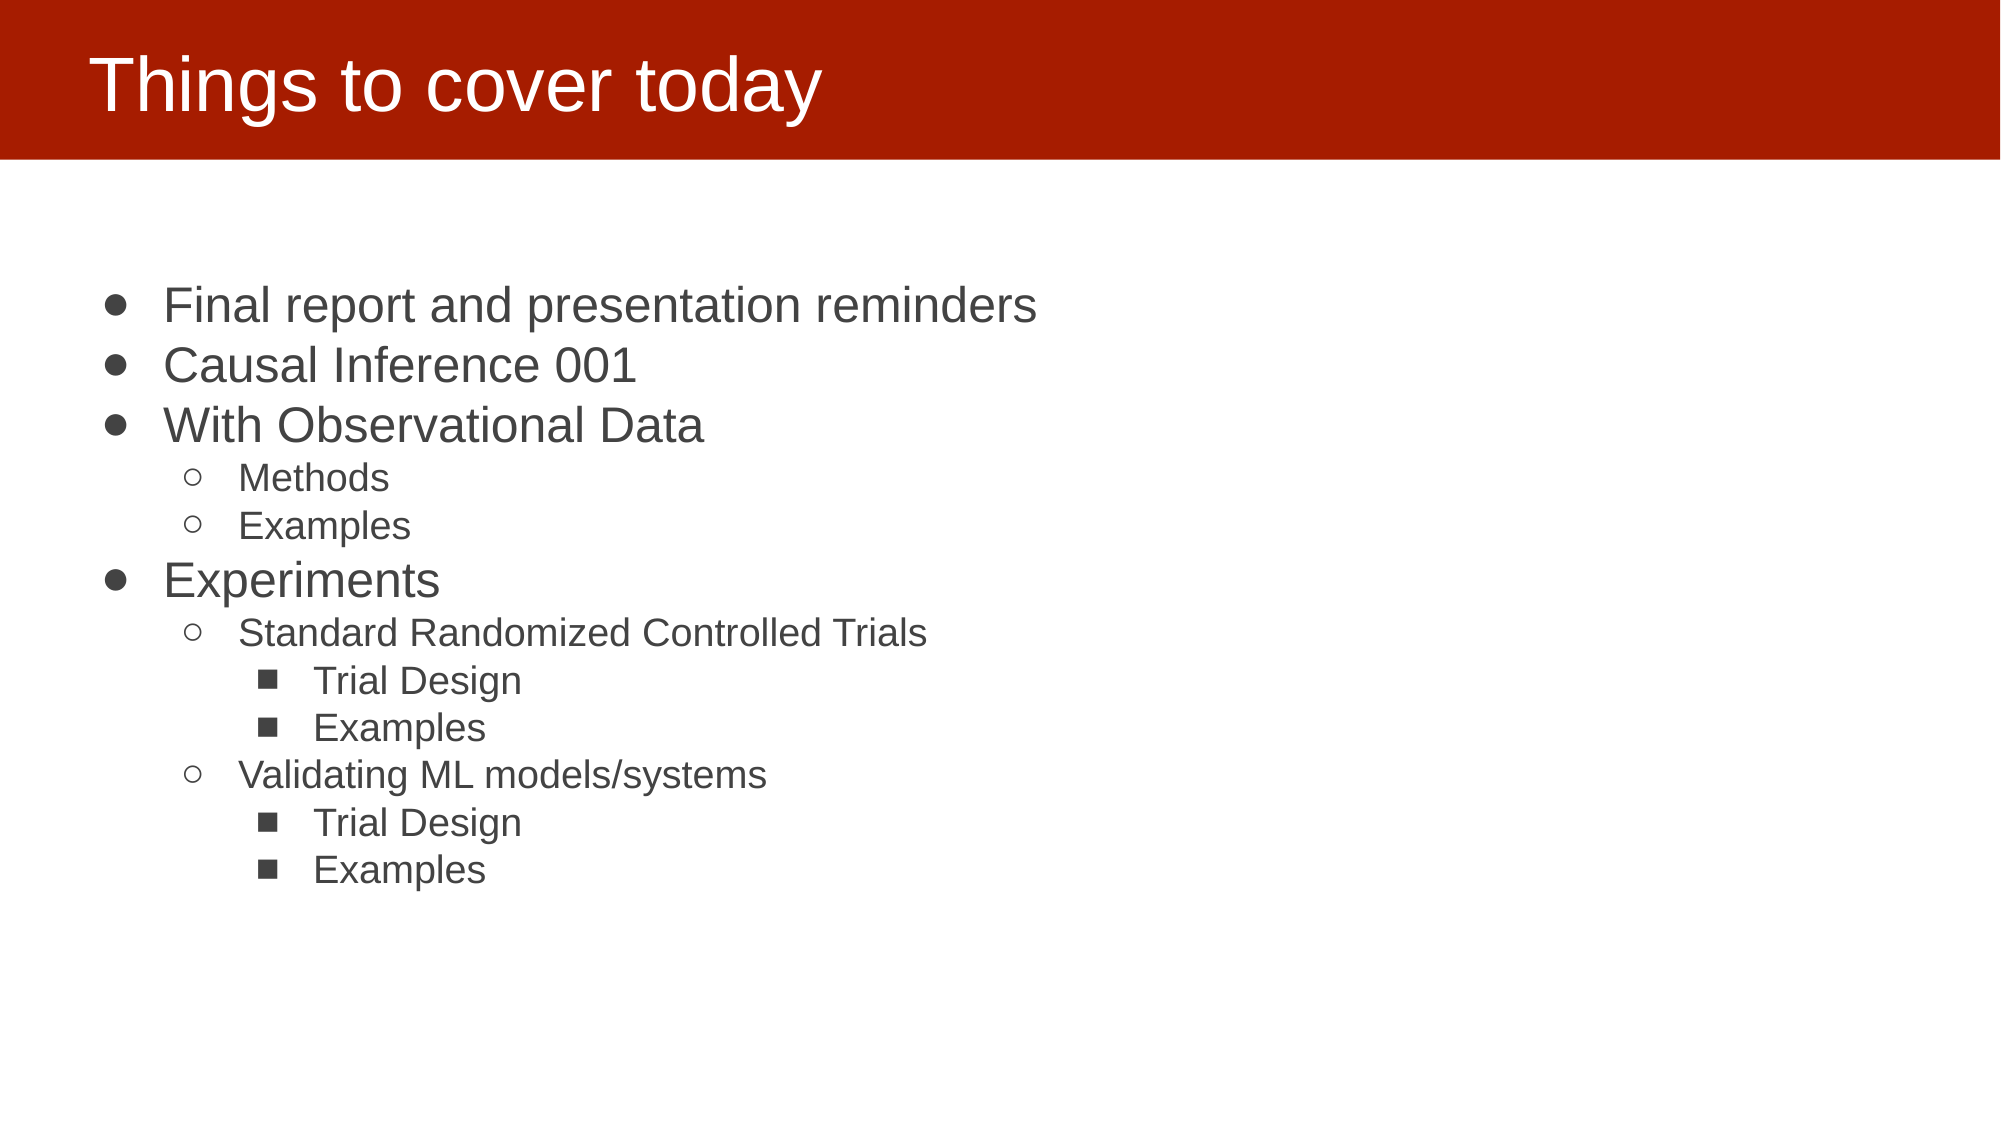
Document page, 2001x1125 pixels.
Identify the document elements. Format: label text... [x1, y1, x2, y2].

list Final report and presentation reminders Causal Inference 001 With Observational Data Methods Examples Experiments Standard Randomized Controlled Trials Trial Design Examples Validating ML models/systems Trial Design Examples [68, 252, 1932, 1000]
title Things to cover today [68, 14, 1932, 140]
